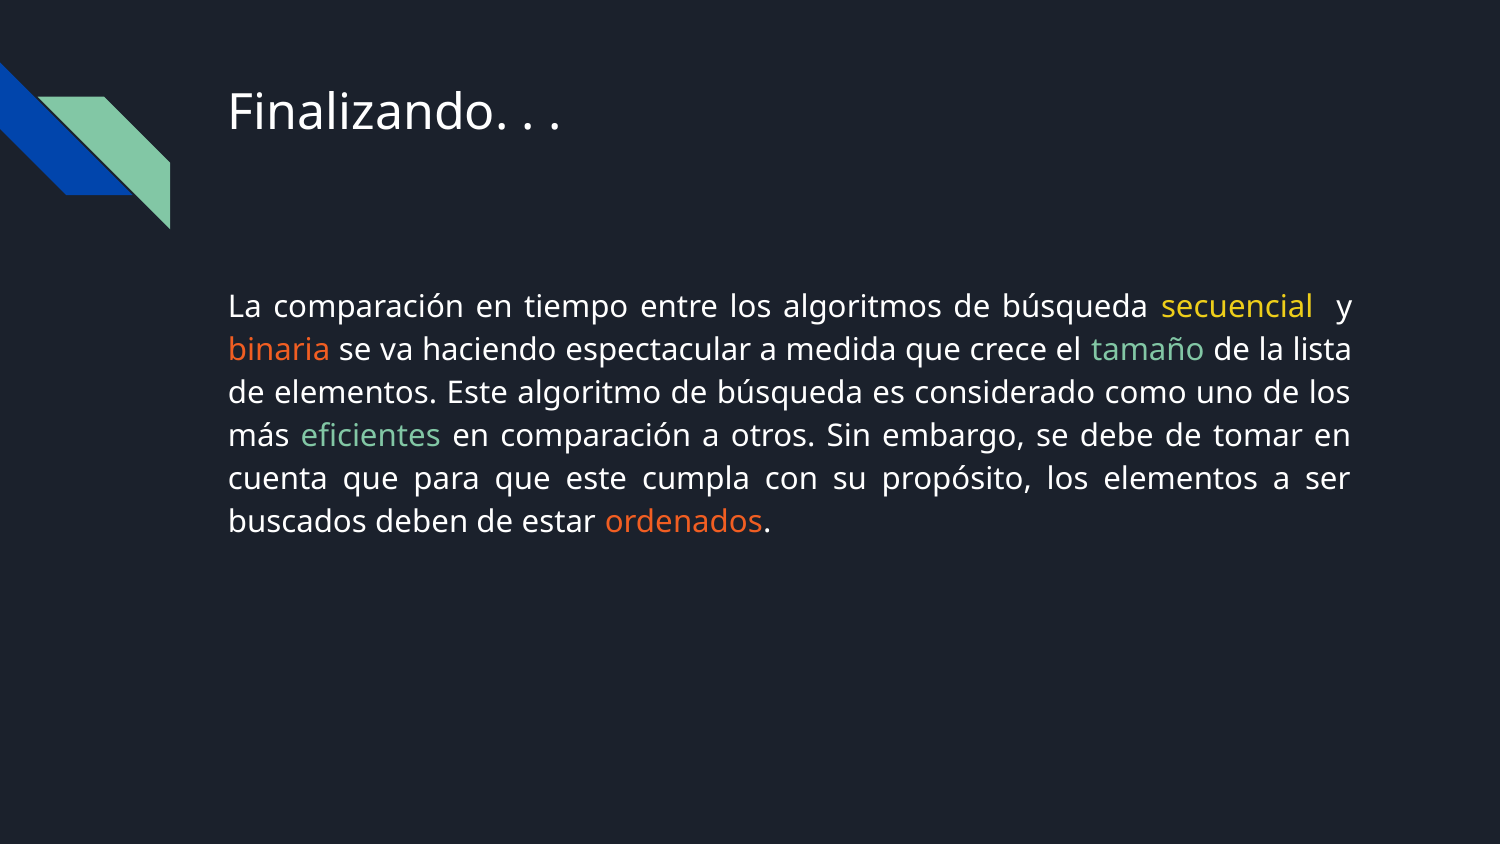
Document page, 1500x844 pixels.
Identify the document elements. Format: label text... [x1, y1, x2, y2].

title Finalizando. . . [212, 64, 1368, 215]
list La comparación en tiempo entre los algoritmos de búsqueda secuencial y binaria se va haciendo espectacular a medida que crece el tamaño de la lista de elementos. Este algoritmo de búsqueda es considerado como uno de los más eficientes en comparación a otros. Sin embargo, se debe de tomar en cuenta que para que este cumpla con su propósito, los elementos a ser buscados deben de estar ordenados. [212, 265, 1368, 578]
